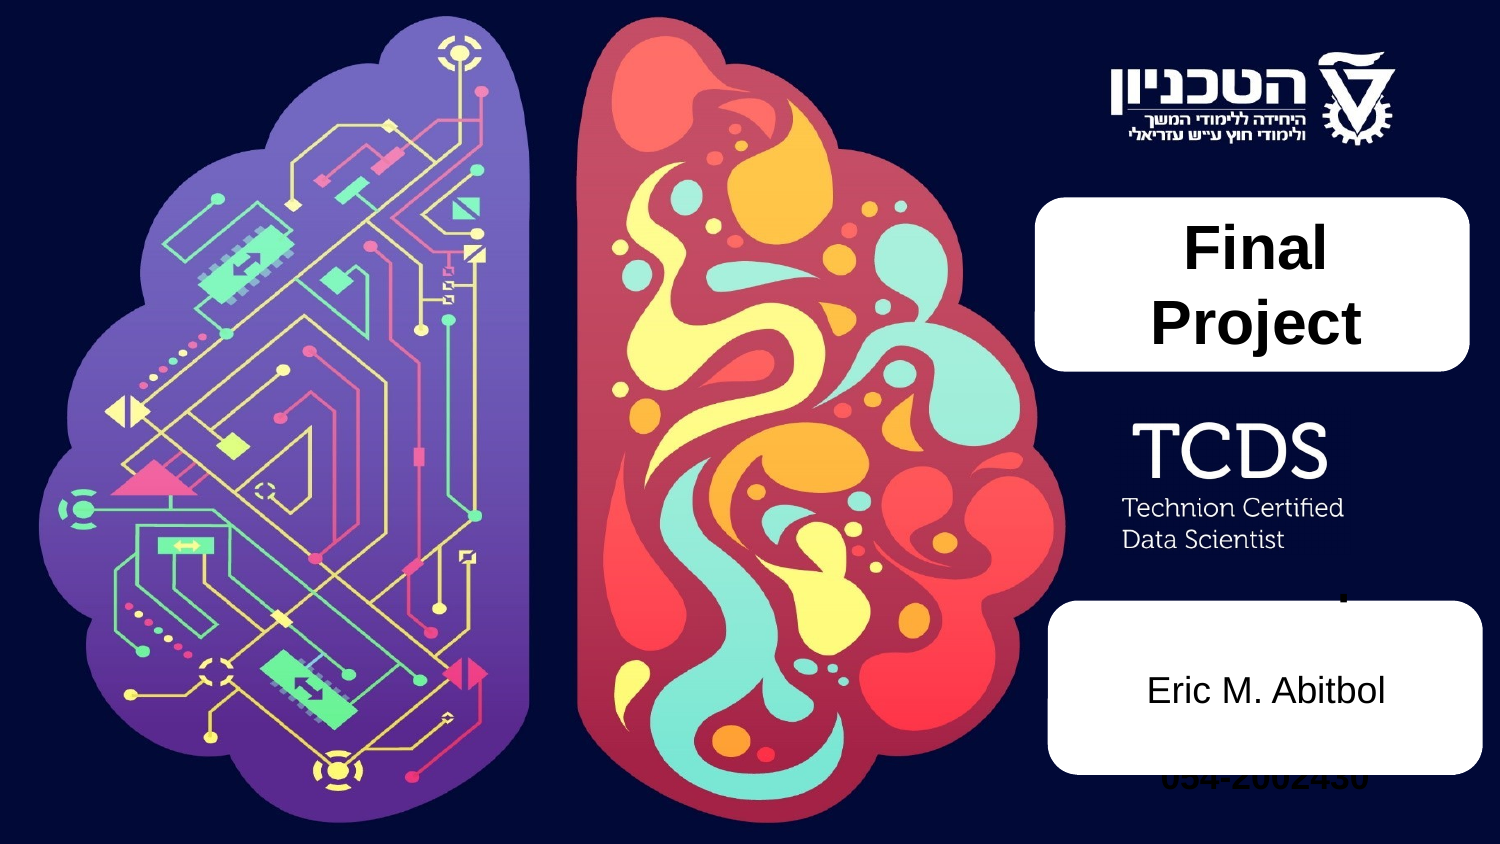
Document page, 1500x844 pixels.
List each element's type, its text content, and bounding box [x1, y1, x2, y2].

text_box Final Project [1057, 191, 1456, 365]
picture [0, 0, 1500, 844]
text_box Eric M. Abitbol [1077, 602, 1456, 775]
